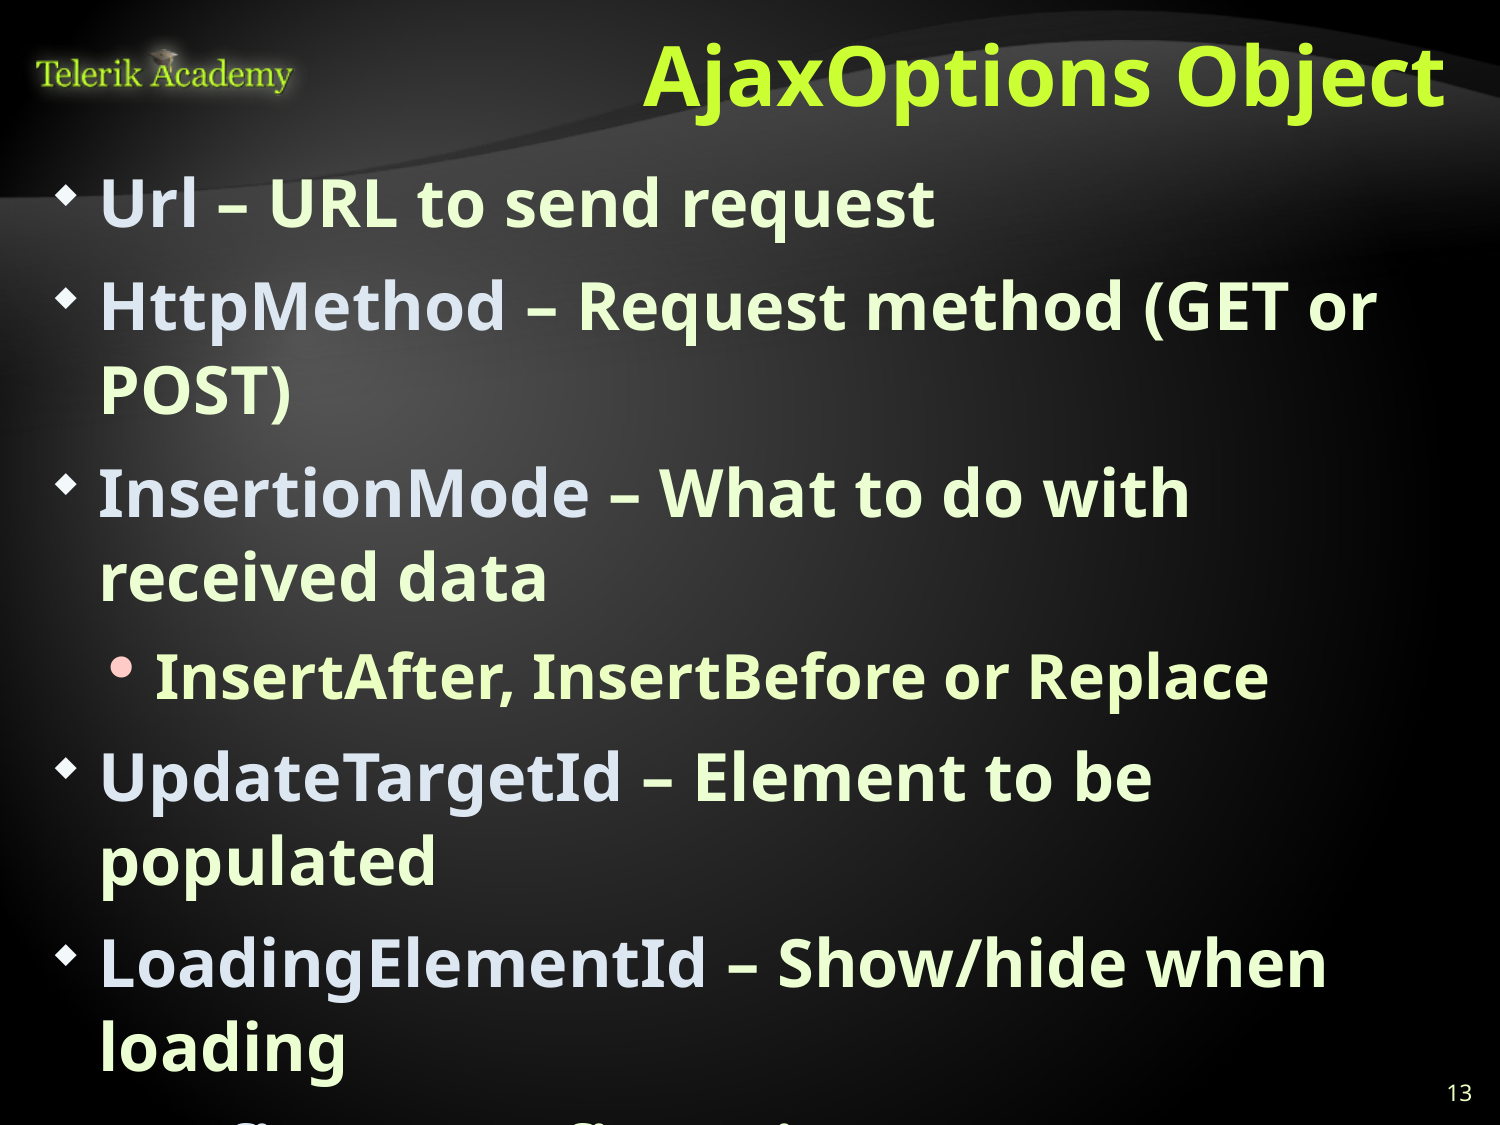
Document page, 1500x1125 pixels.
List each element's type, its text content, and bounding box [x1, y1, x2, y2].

list Url – URL to send request HttpMethod – Request method (GET or POST) InsertionMode – What to do with received data InsertAfter, InsertBefore or Replace UpdateTargetId – Element to be populated LoadingElementId – Show/hide when loading Confirm – Confirmation message Events (JavaScript functions) OnSuccess, OnFailure, OnBegin, OnComplete [37, 149, 1463, 1100]
slide_number 13 [1412, 1074, 1488, 1113]
picture [0, 0, 1500, 1125]
title AjaxOptions Object [300, 12, 1463, 149]
